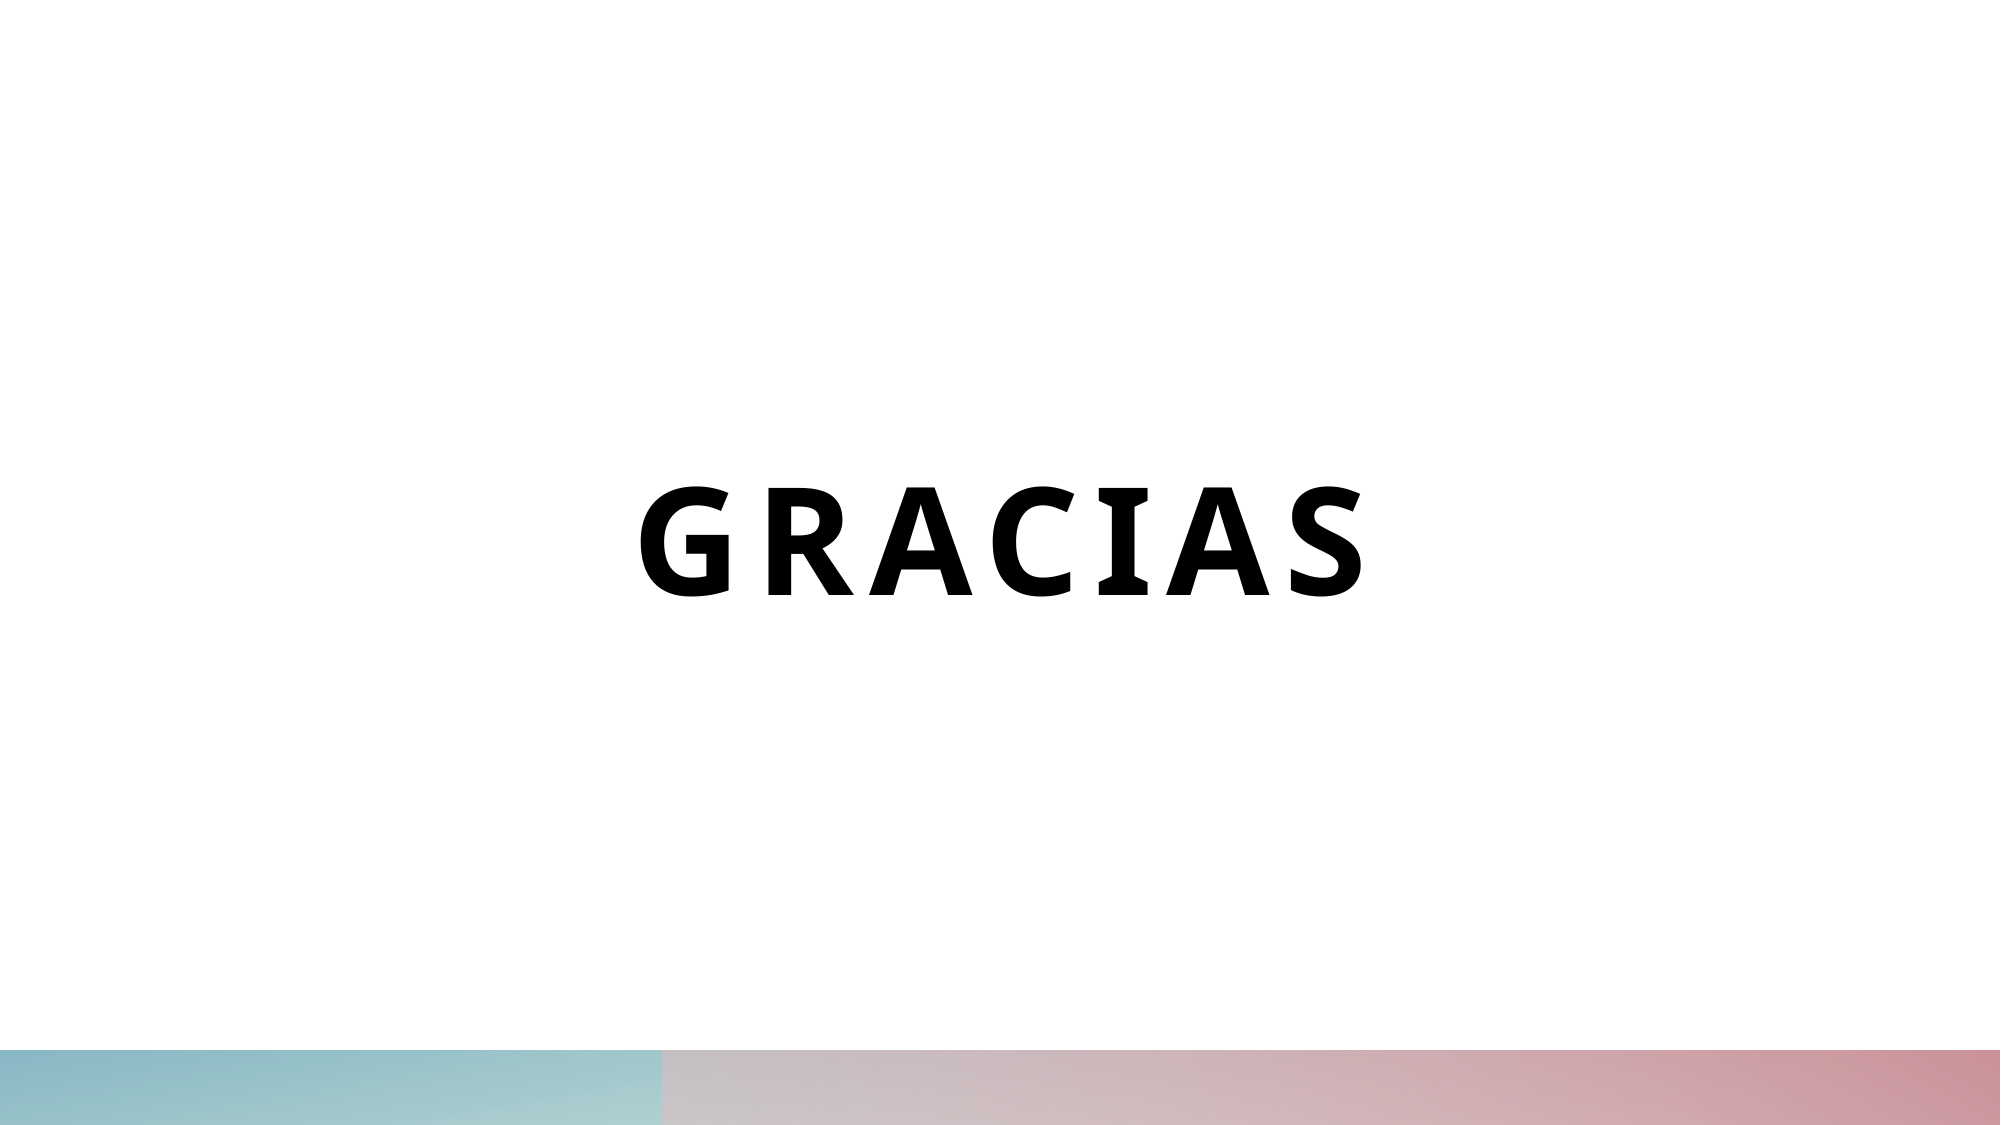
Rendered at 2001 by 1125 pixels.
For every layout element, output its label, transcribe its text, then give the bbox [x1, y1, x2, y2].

title GRACIAS [160, 422, 1841, 626]
